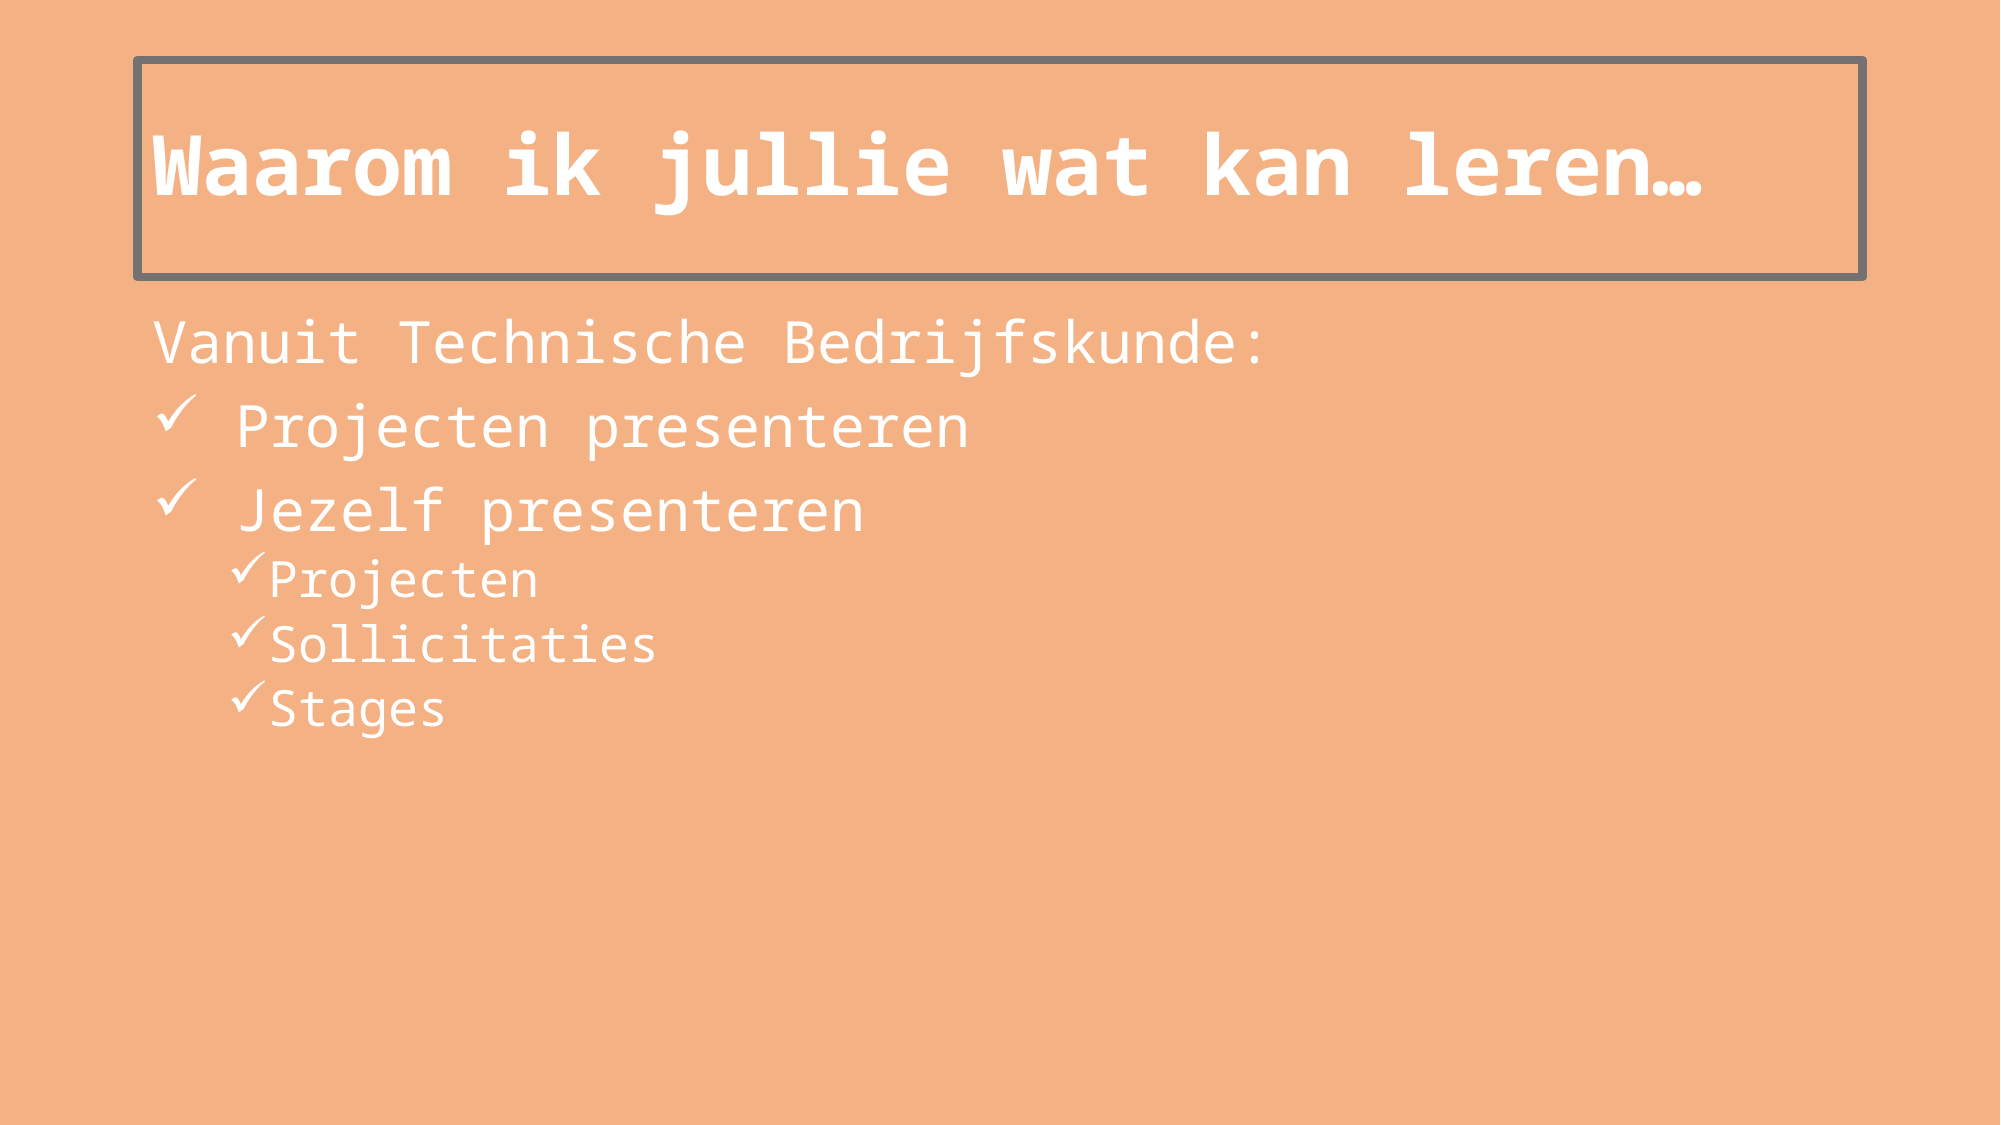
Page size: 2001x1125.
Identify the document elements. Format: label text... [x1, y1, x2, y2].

title Waarom ik jullie wat kan leren… [137, 59, 1863, 278]
list Vanuit Technische Bedrijfskunde: Projecten presenteren Jezelf presenteren Projecten Sollicitaties Stages [137, 306, 1863, 1020]
